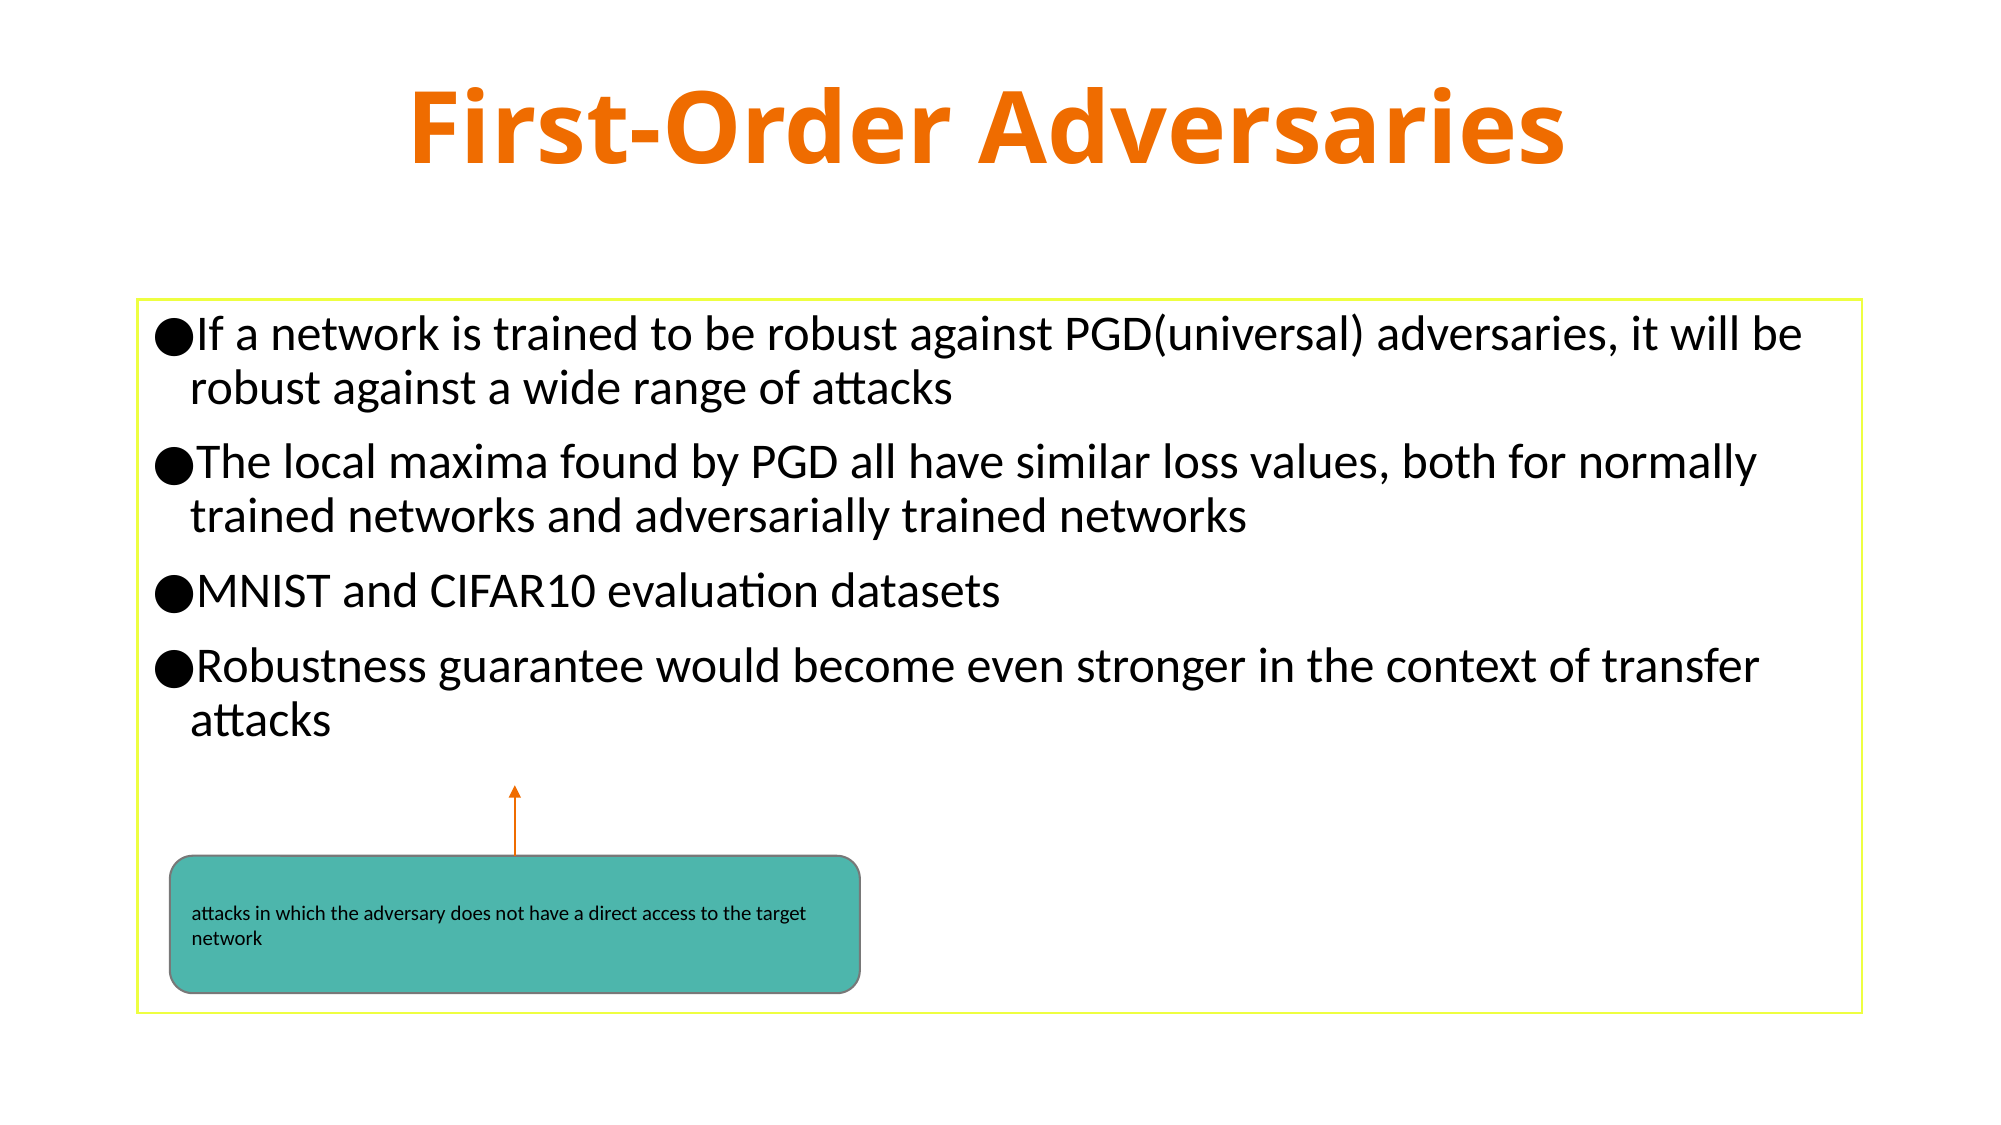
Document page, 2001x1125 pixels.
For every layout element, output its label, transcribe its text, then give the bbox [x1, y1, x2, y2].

list If a network is trained to be robust against PGD(universal) adversaries, it will be robust against a wide range of attacks The local maxima found by PGD all have similar loss values, both for normally trained networks and adversarially trained networks MNIST and CIFAR10 evaluation datasets Robustness guarantee would become even stronger in the context of transfer attacks [137, 299, 1863, 1014]
text_box attacks in which the adversary does not have a direct access to the target network [169, 855, 860, 994]
title First-Order Adversaries [137, 82, 1863, 299]
